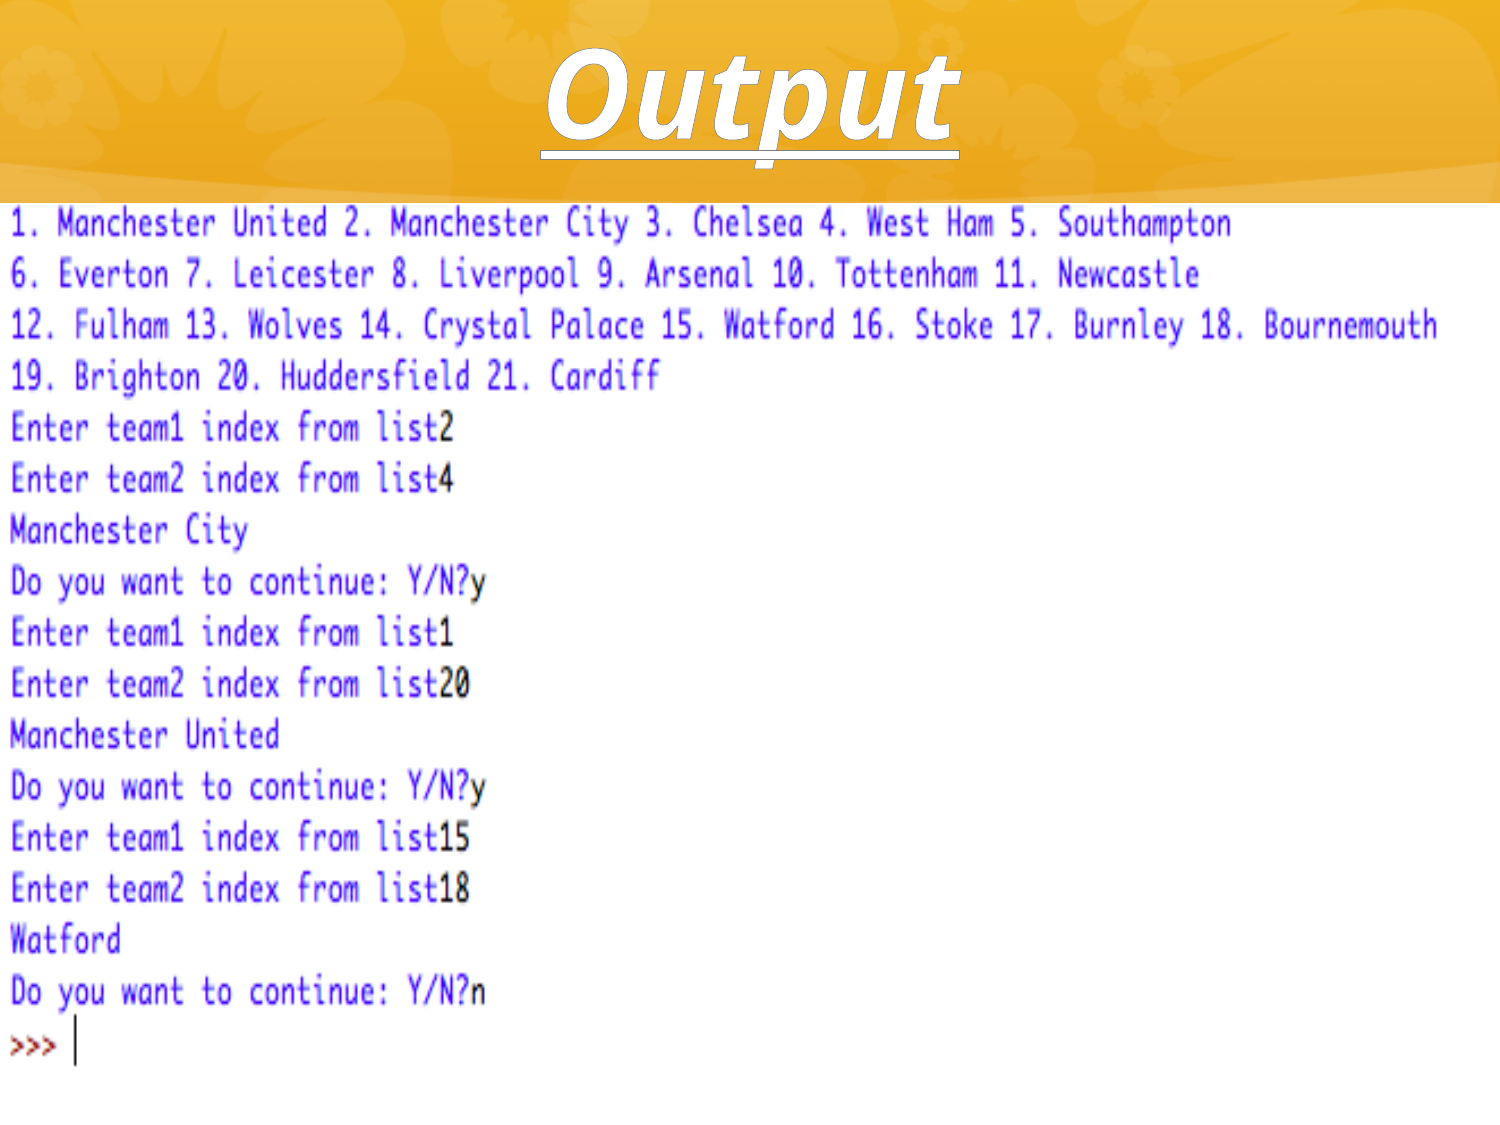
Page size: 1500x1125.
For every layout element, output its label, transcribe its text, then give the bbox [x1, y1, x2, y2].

text_box Output [525, 6, 975, 172]
picture [0, 0, 1500, 1125]
